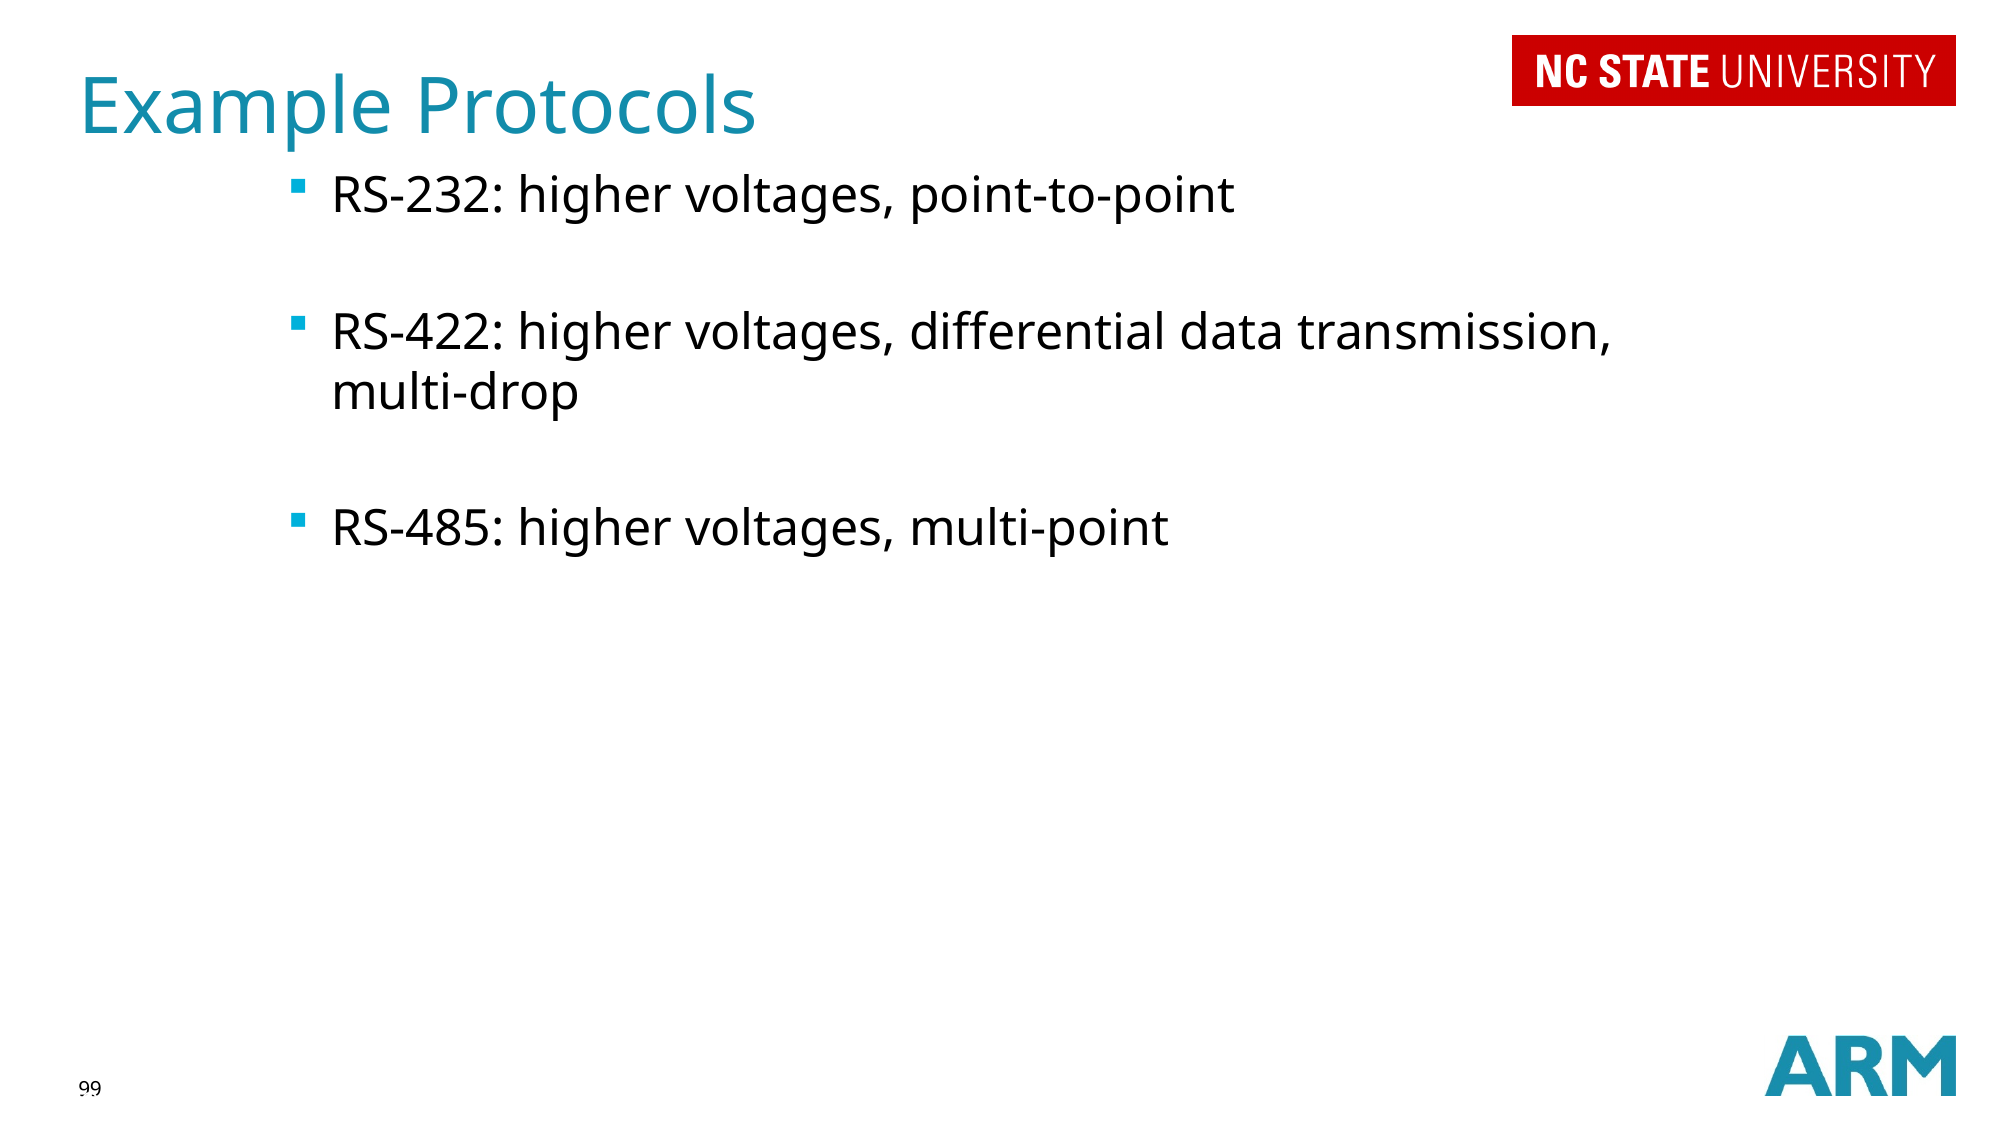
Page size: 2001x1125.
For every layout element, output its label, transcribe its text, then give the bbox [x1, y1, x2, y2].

title Example Protocols [78, 55, 1910, 150]
picture [1512, 35, 1956, 106]
picture [1764, 1035, 1956, 1096]
list RS-232: higher voltages, point-to-point RS-422: higher voltages, differential data transmission, multi-drop RS-485: higher voltages, multi-point [287, 162, 1700, 1125]
